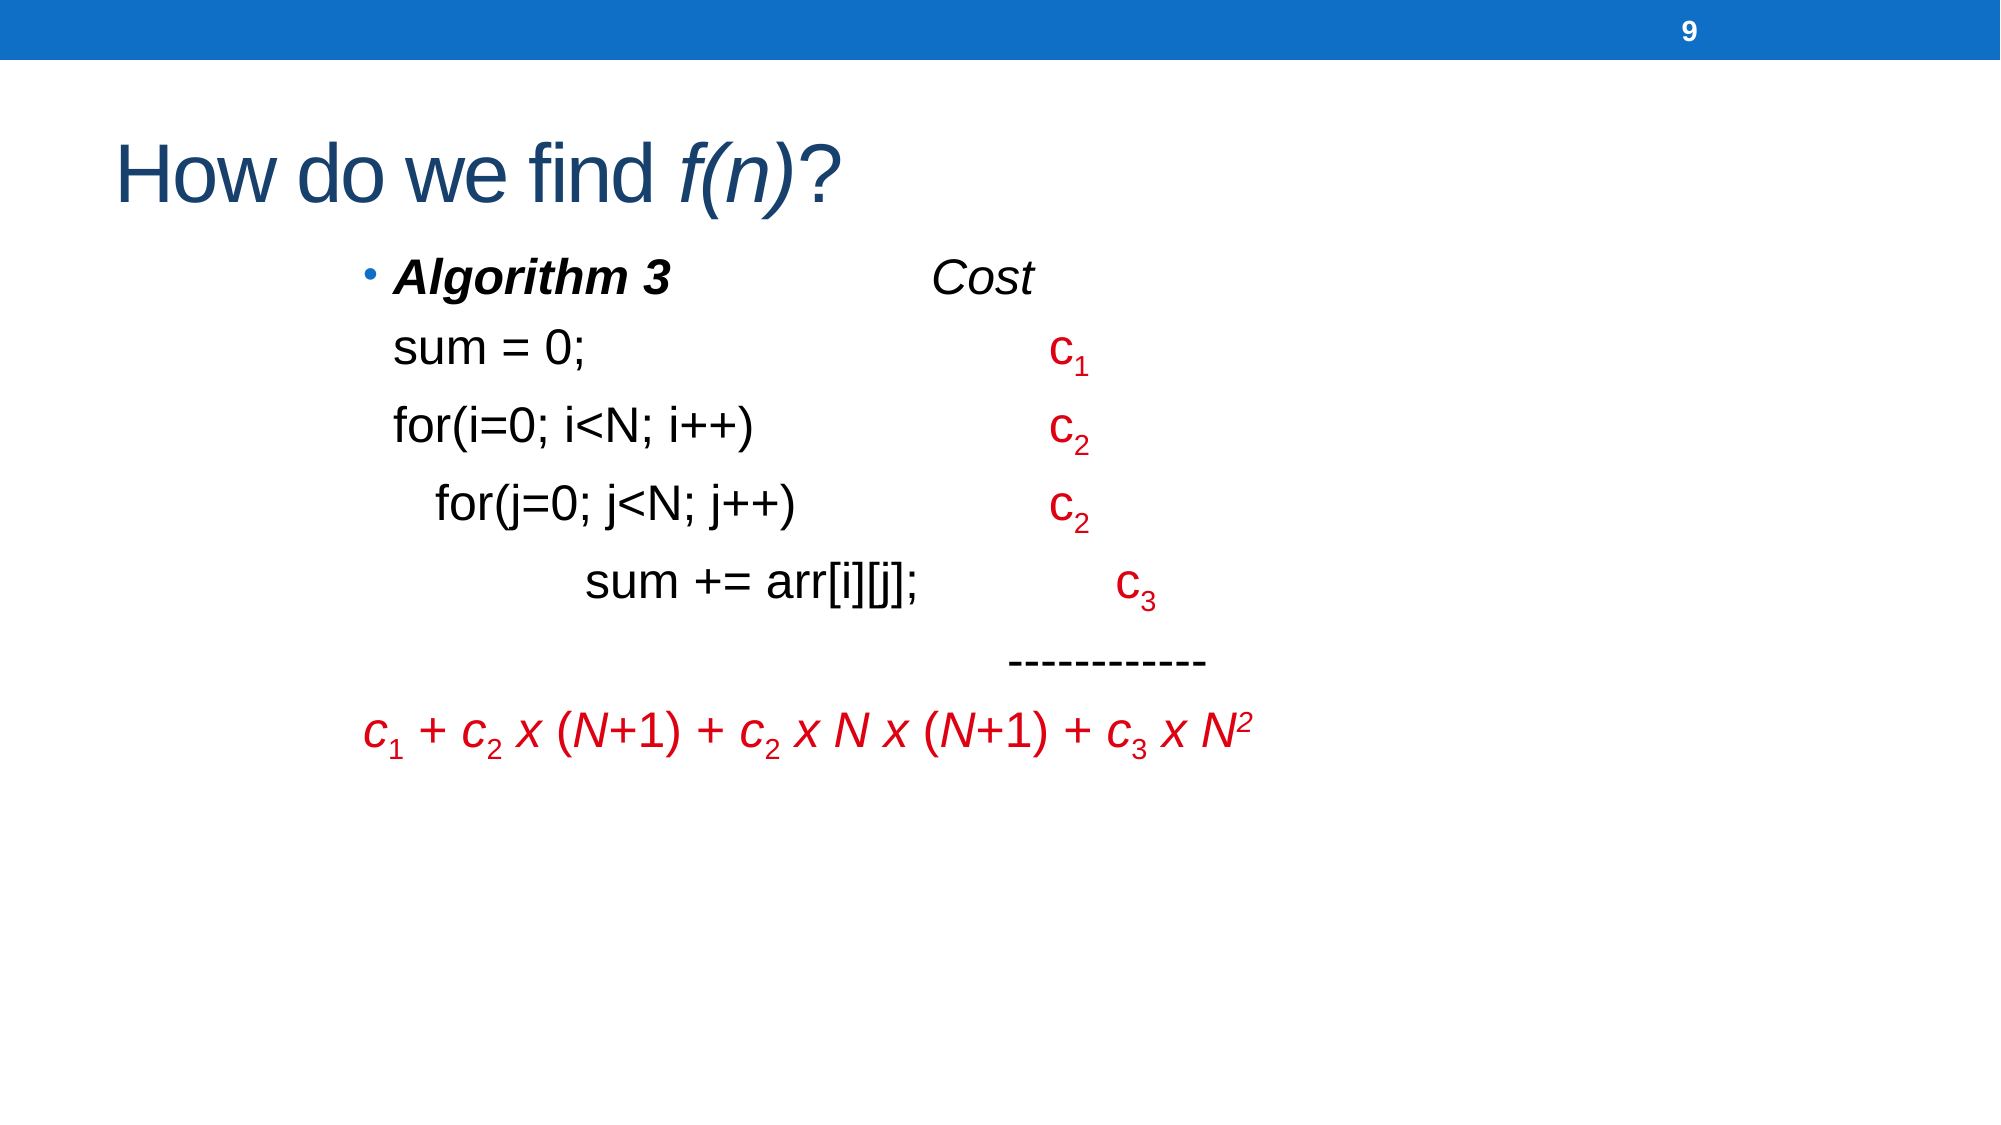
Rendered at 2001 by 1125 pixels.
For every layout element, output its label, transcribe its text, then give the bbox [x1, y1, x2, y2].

title How do we find f(n)? [99, 87, 1900, 250]
list Algorithm 3 Cost sum = 0; c1 for(i=0; i<N; i++) c2 for(j=0; j<N; j++) c2 sum += arr[i][j]; c3 ------------ c1 + c2 x (N+1) + c2 x N x (N+1) + c3 x N2 [348, 236, 1674, 962]
slide_number 9 [1666, 3, 1900, 57]
